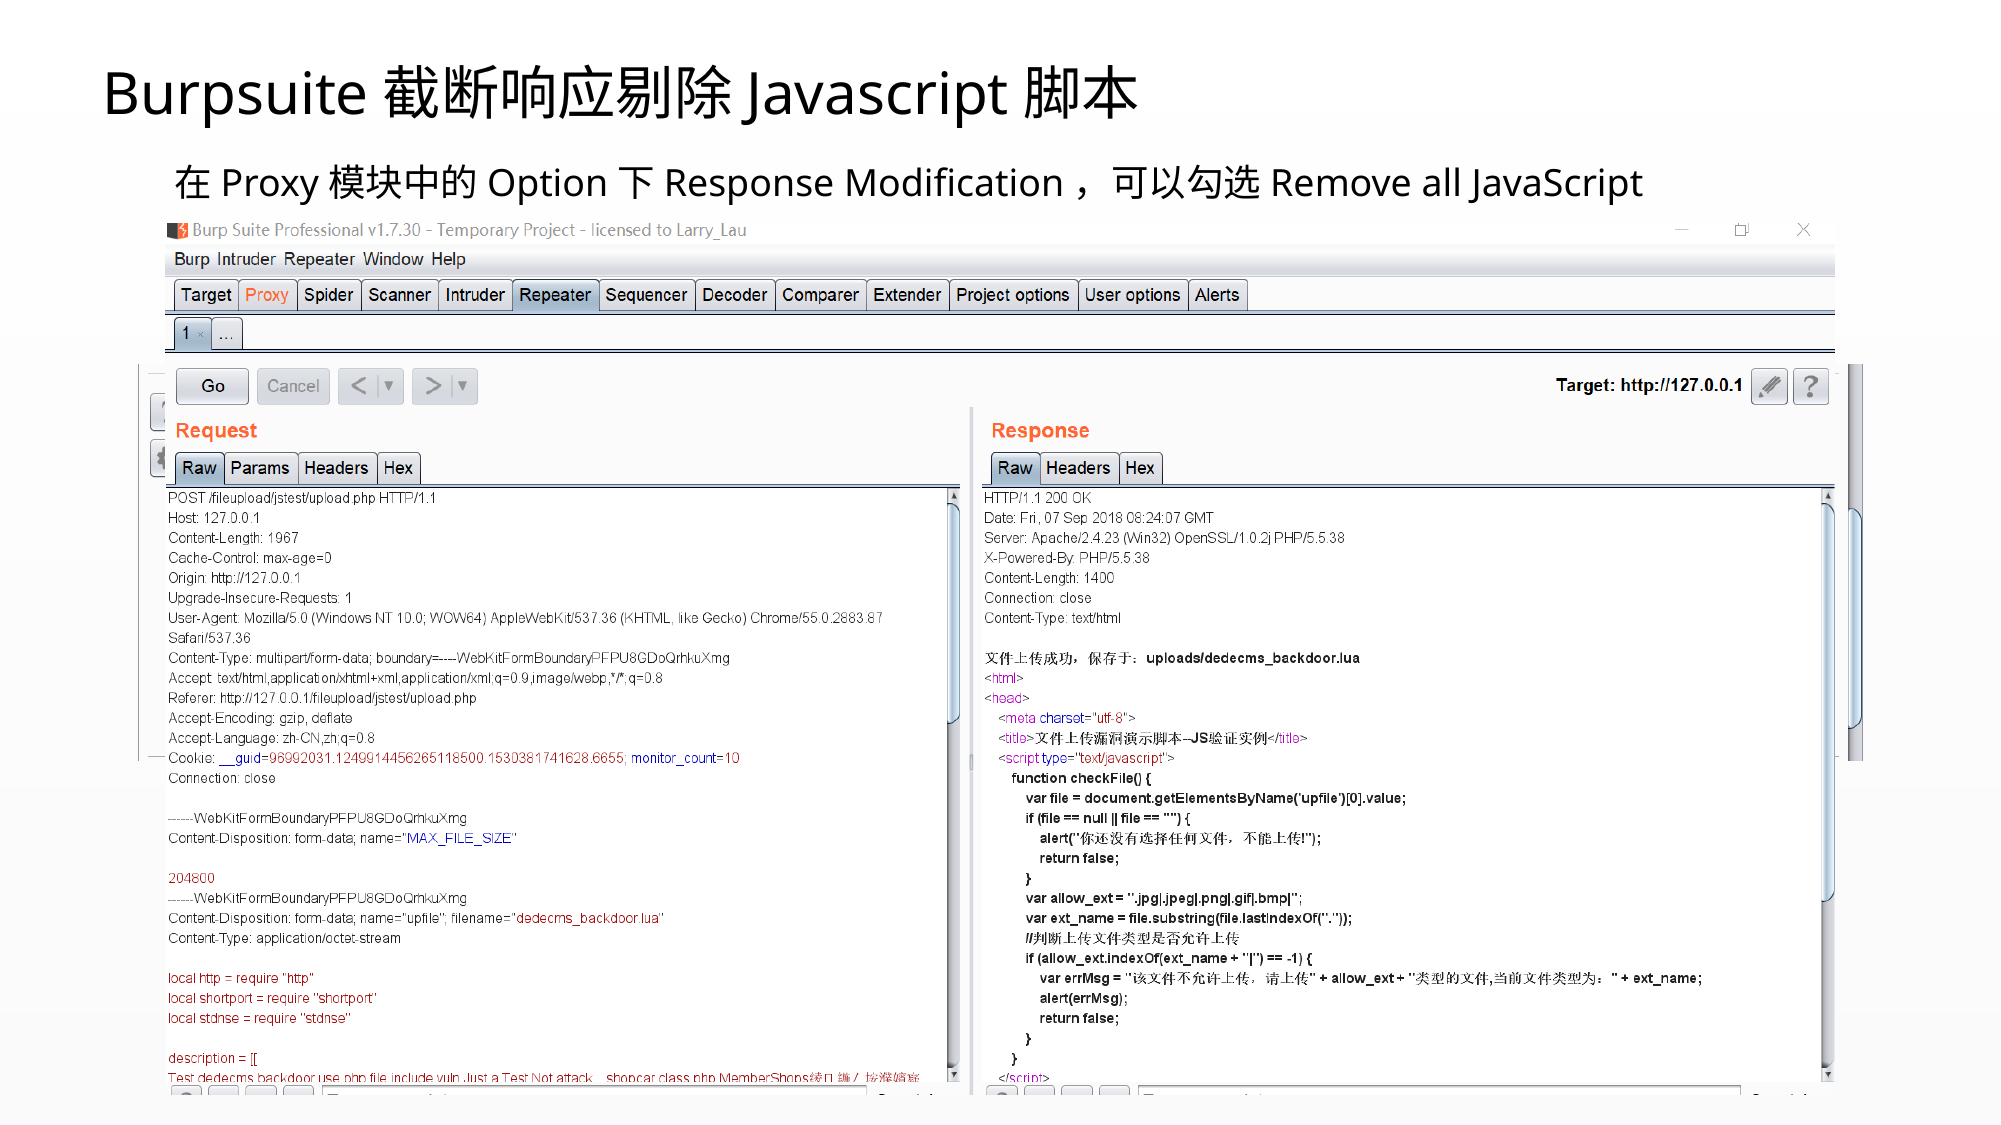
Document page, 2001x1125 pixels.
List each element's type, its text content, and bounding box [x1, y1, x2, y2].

text_box Burpsuite截断响应剔除Javascript脚本 [87, 48, 1227, 134]
picture [136, 223, 1864, 1095]
text_box 在Proxy模块中的Option下Response Modification，可以勾选Remove all JavaScript [159, 152, 1841, 212]
